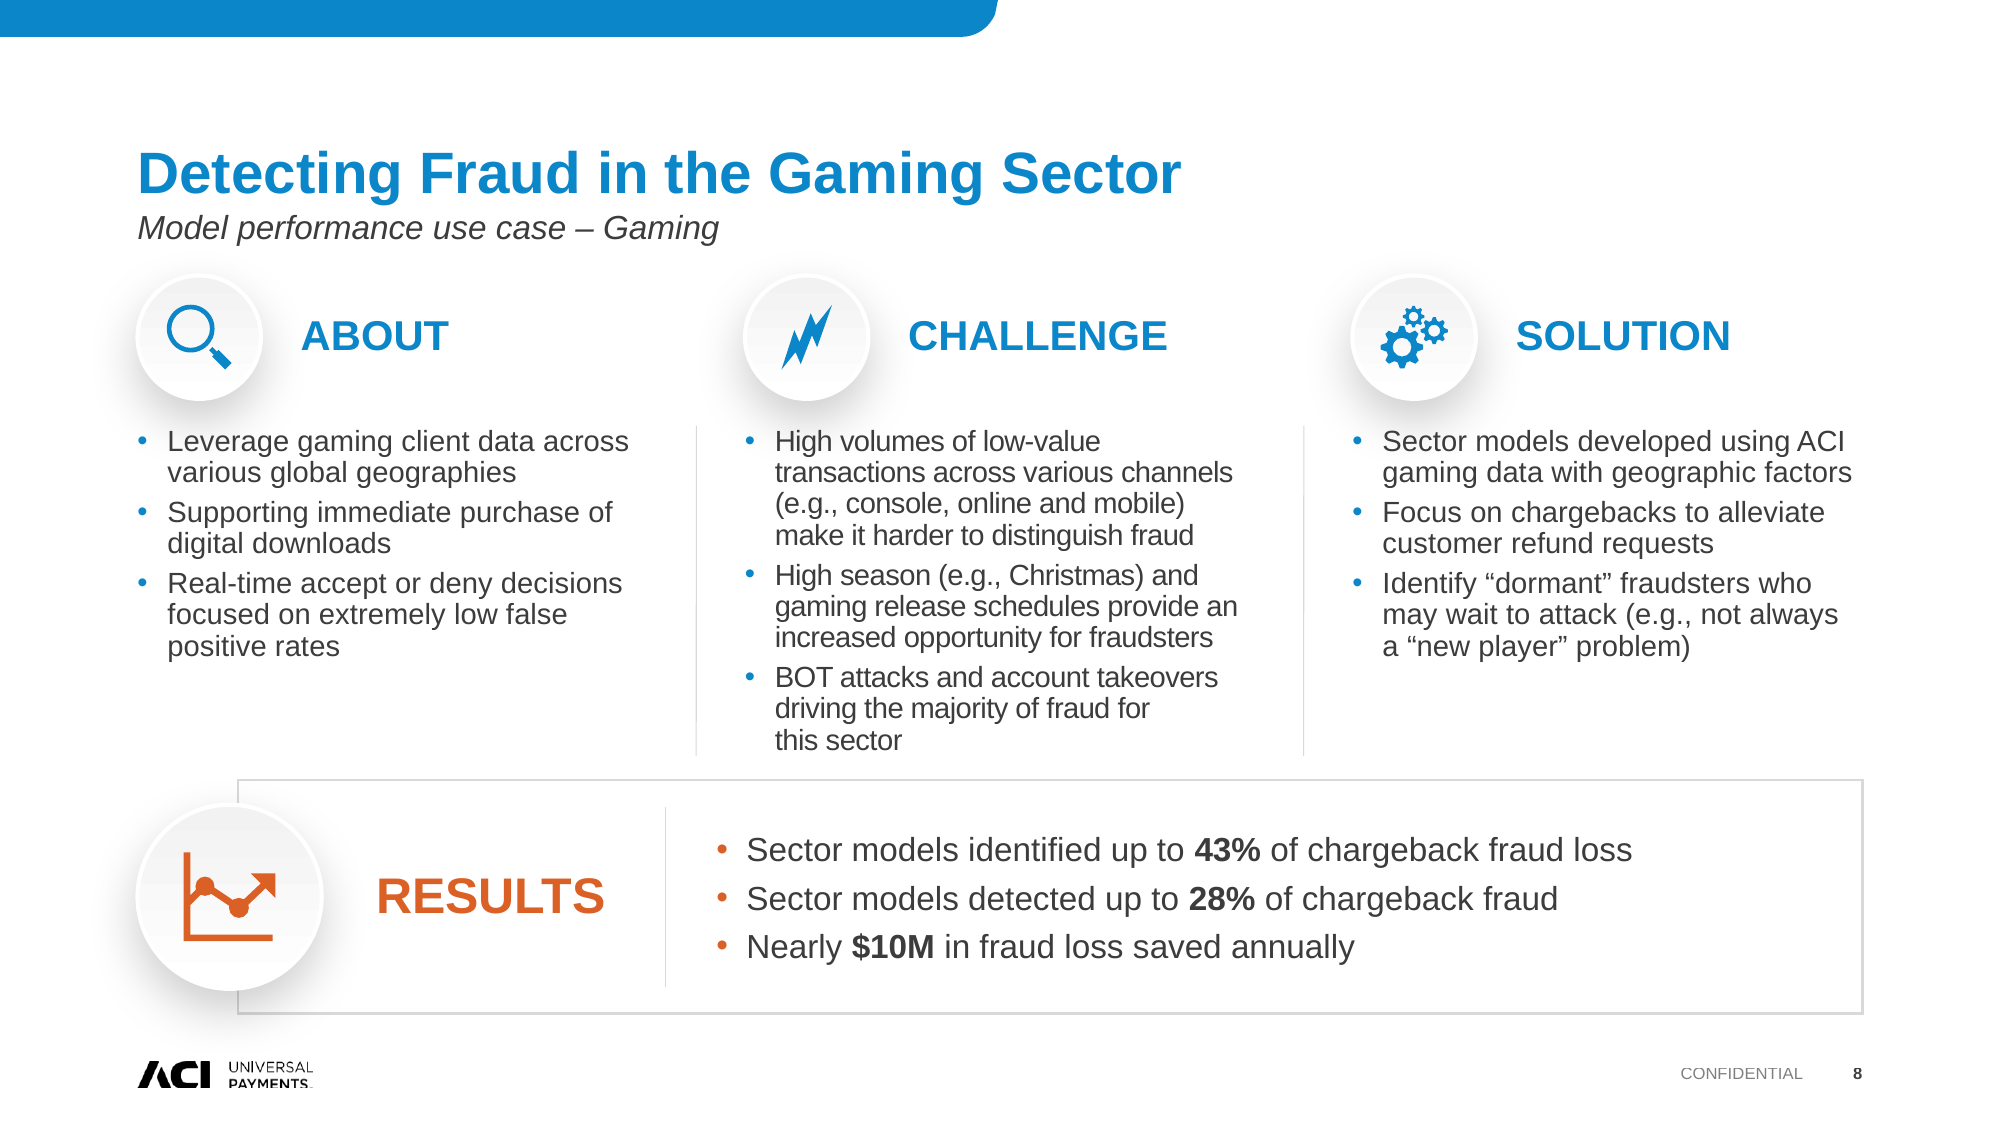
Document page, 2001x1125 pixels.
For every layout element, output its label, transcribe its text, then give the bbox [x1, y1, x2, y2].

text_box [137, 275, 261, 399]
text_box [137, 804, 322, 989]
text_box High volumes of low-value transactions across various channels (e.g., console, online and mobile) make it harder to distinguish fraud High season (e.g., Christmas) and gaming release schedules provide an increased opportunity for fraudsters BOT attacks and account takeovers driving the majority of fraud for this sector [744, 425, 1255, 757]
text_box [1352, 275, 1863, 399]
text_box Sector models identified up to 43% of chargeback fraud loss Sector models detected up to 28% of chargeback fraud Nearly $10M in fraud loss saved annually [716, 828, 1797, 966]
text_box [237, 779, 1864, 1015]
text_box Sector models developed using ACI gaming data with geographic factors Focus on chargebacks to alleviate customer refund requests Identify “dormant” fraudsters who may wait to attack (e.g., not always a “new player” problem) [1352, 425, 1863, 663]
text_box ABOUT [300, 308, 648, 366]
title Detecting Fraud in the Gaming Sector [137, 118, 1863, 207]
footer Confidential [716, 1058, 1804, 1088]
text_box Leverage gaming client data across various global geographies Supporting immediate purchase of digital downloads Real-time accept or deny decisions focused on extremely low false positive rates [137, 425, 648, 663]
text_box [744, 275, 1255, 399]
text_box RESULTS [376, 863, 614, 931]
list Model performance use case – Gaming [137, 207, 1863, 266]
slide_number 8 [1804, 1058, 1863, 1088]
